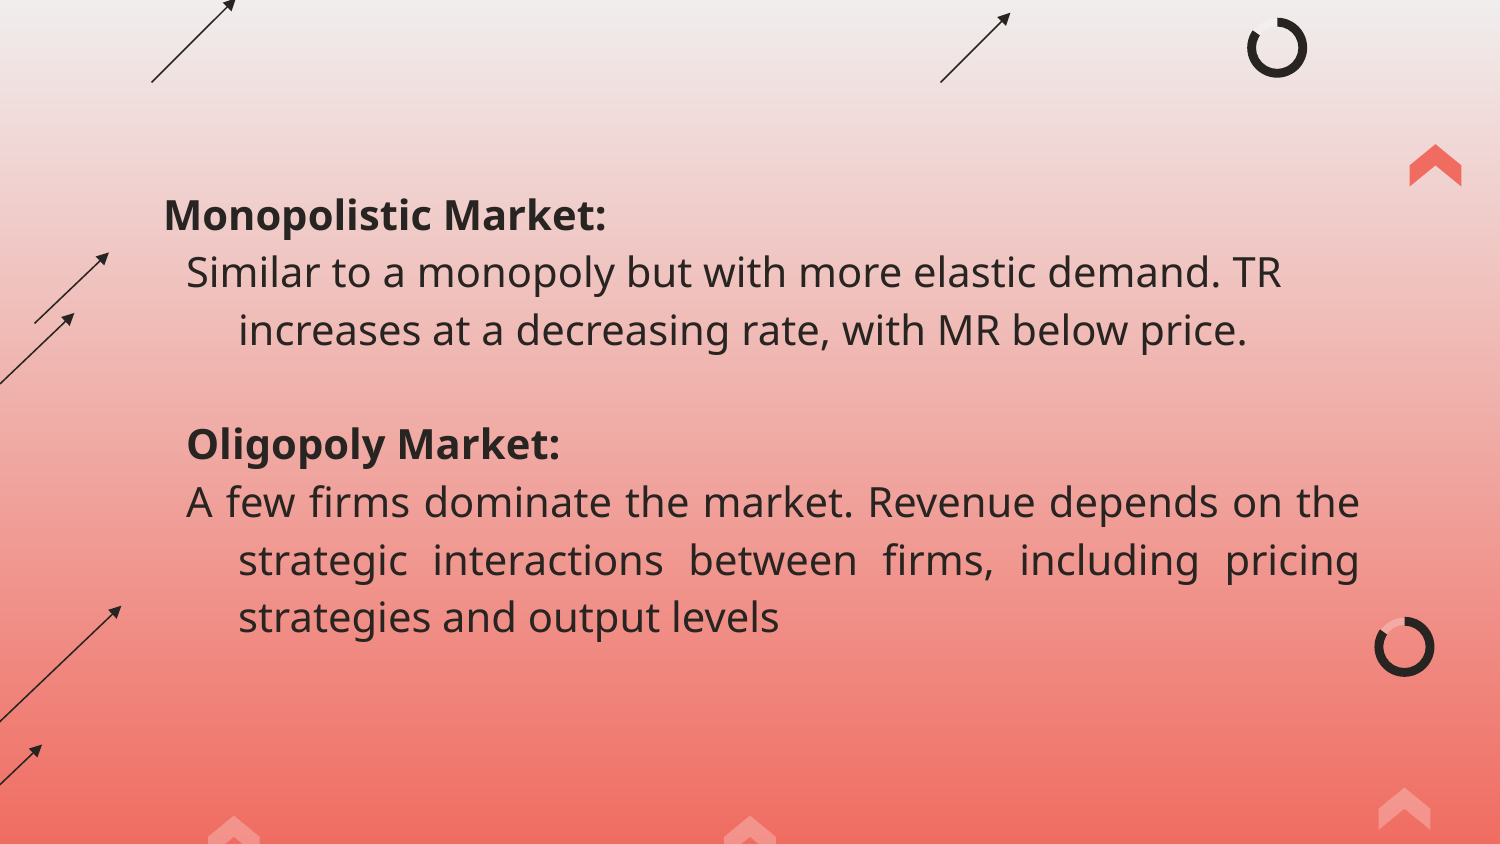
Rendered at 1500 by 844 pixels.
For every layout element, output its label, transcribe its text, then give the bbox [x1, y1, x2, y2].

subtitle Monopolistic Market: Similar to a monopoly but with more elastic demand. TR increases at a decreasing rate, with MR below price. Oligopoly Market: A few firms dominate the market. Revenue depends on the strategic interactions between firms, including pricing strategies and output levels [148, 165, 1377, 735]
